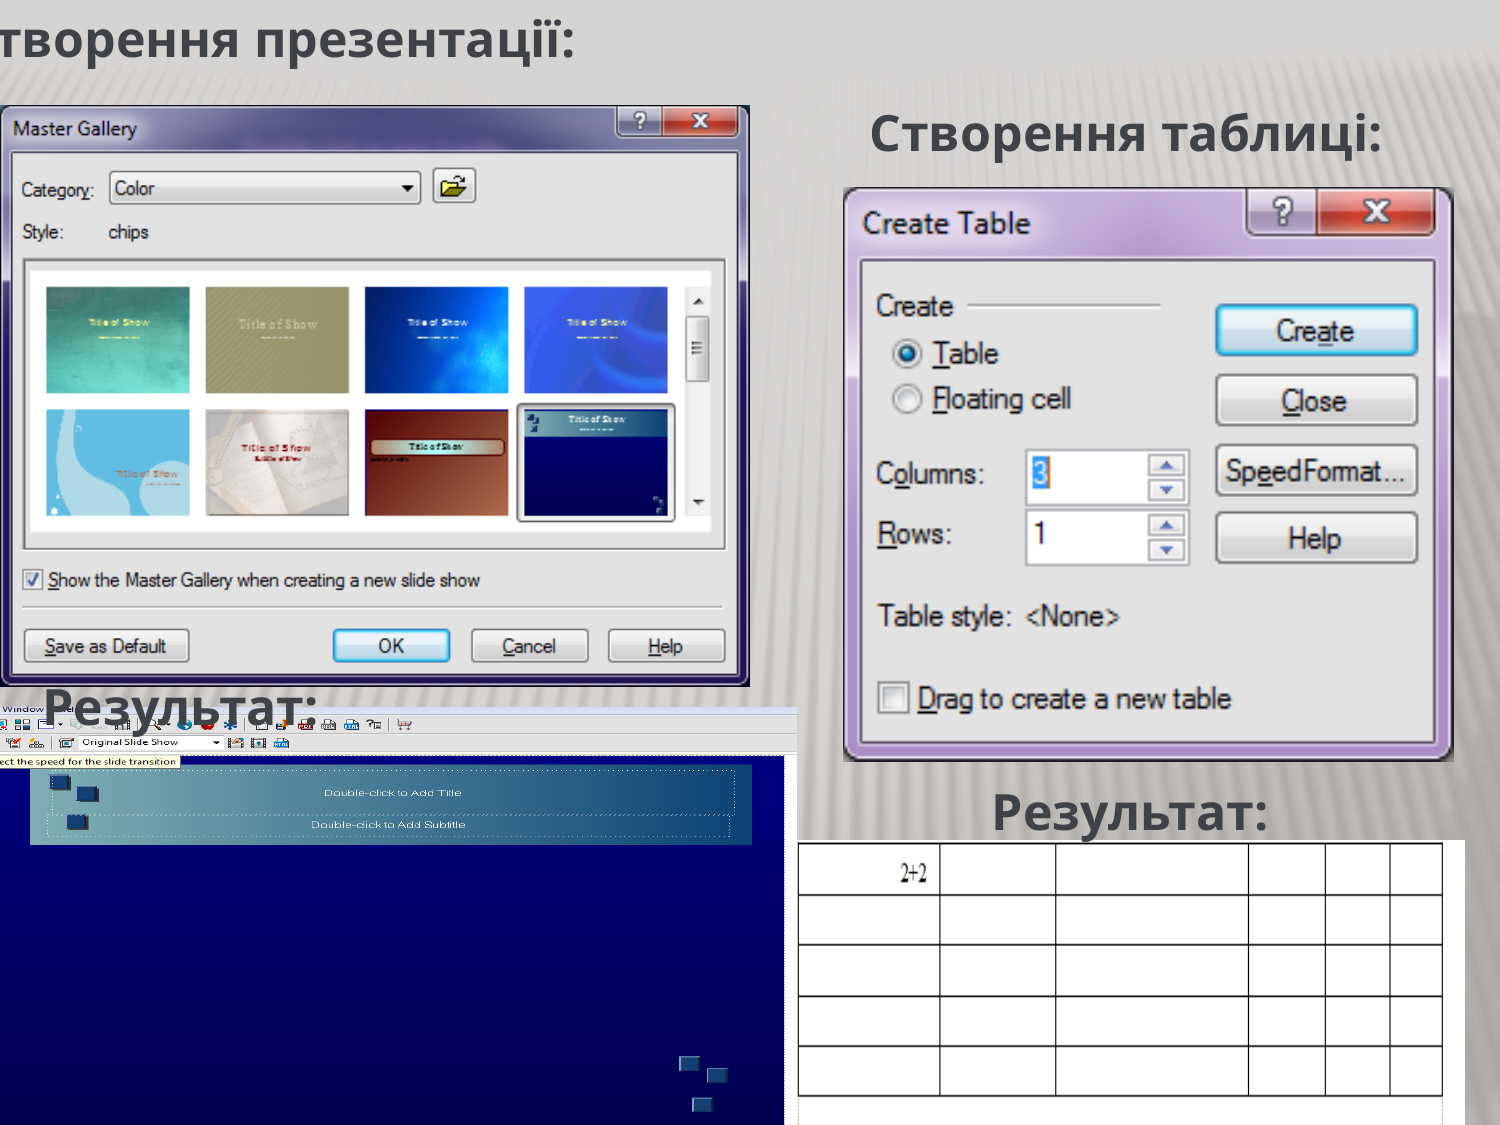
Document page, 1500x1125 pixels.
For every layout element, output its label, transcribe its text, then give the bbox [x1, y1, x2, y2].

text_box Створення презентації: [0, 0, 591, 75]
picture [0, 105, 751, 687]
picture [843, 187, 1454, 763]
text_box Створення таблиці: [854, 93, 1398, 169]
picture [0, 706, 1466, 1125]
text_box Результат: [977, 781, 1284, 837]
